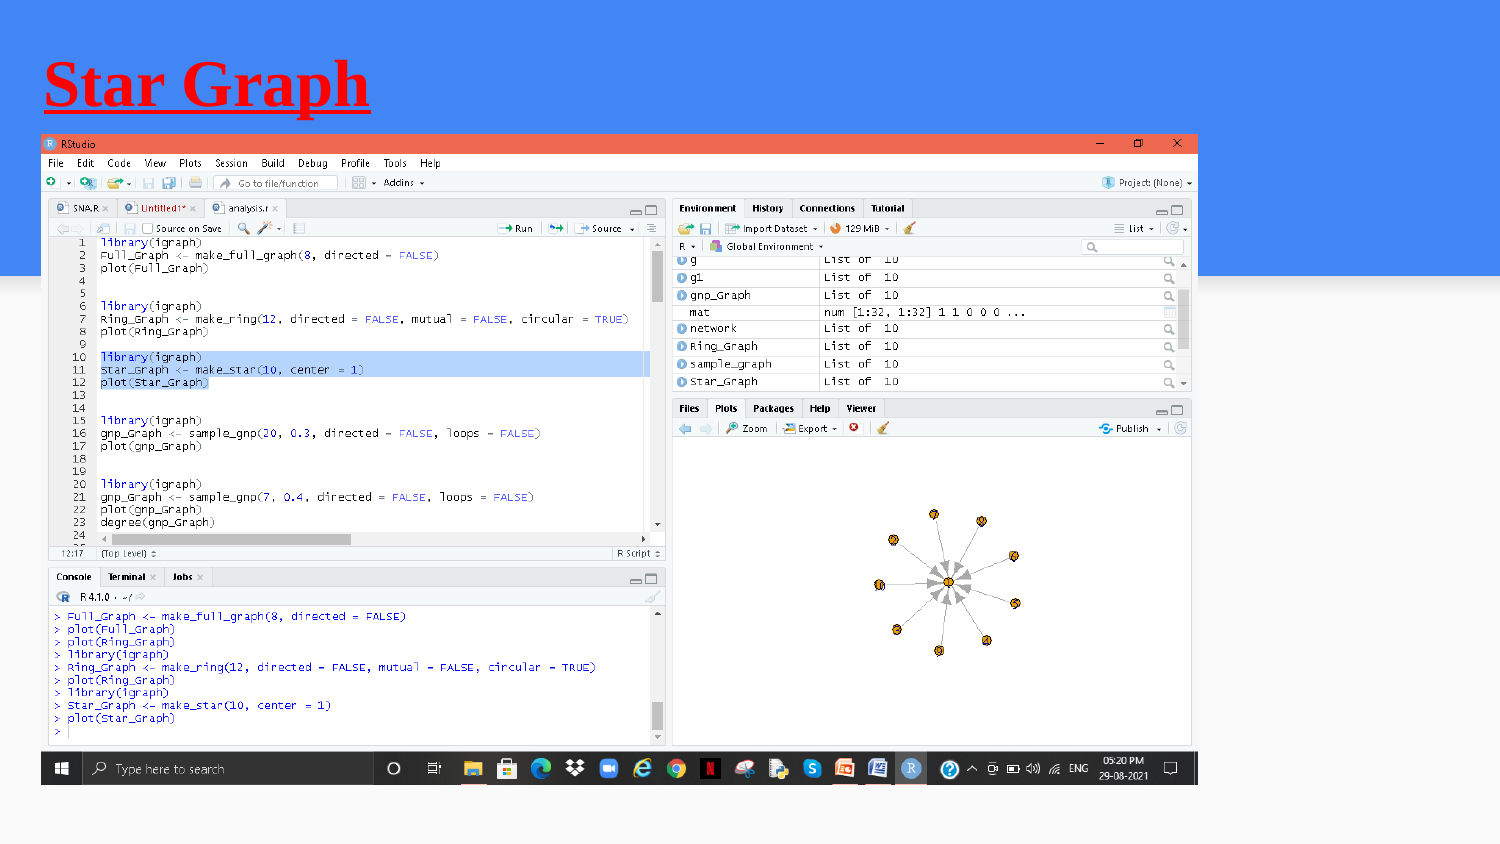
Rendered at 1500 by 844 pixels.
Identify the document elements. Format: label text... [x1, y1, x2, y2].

picture [41, 134, 1199, 785]
title Star Graph [28, 34, 1378, 135]
